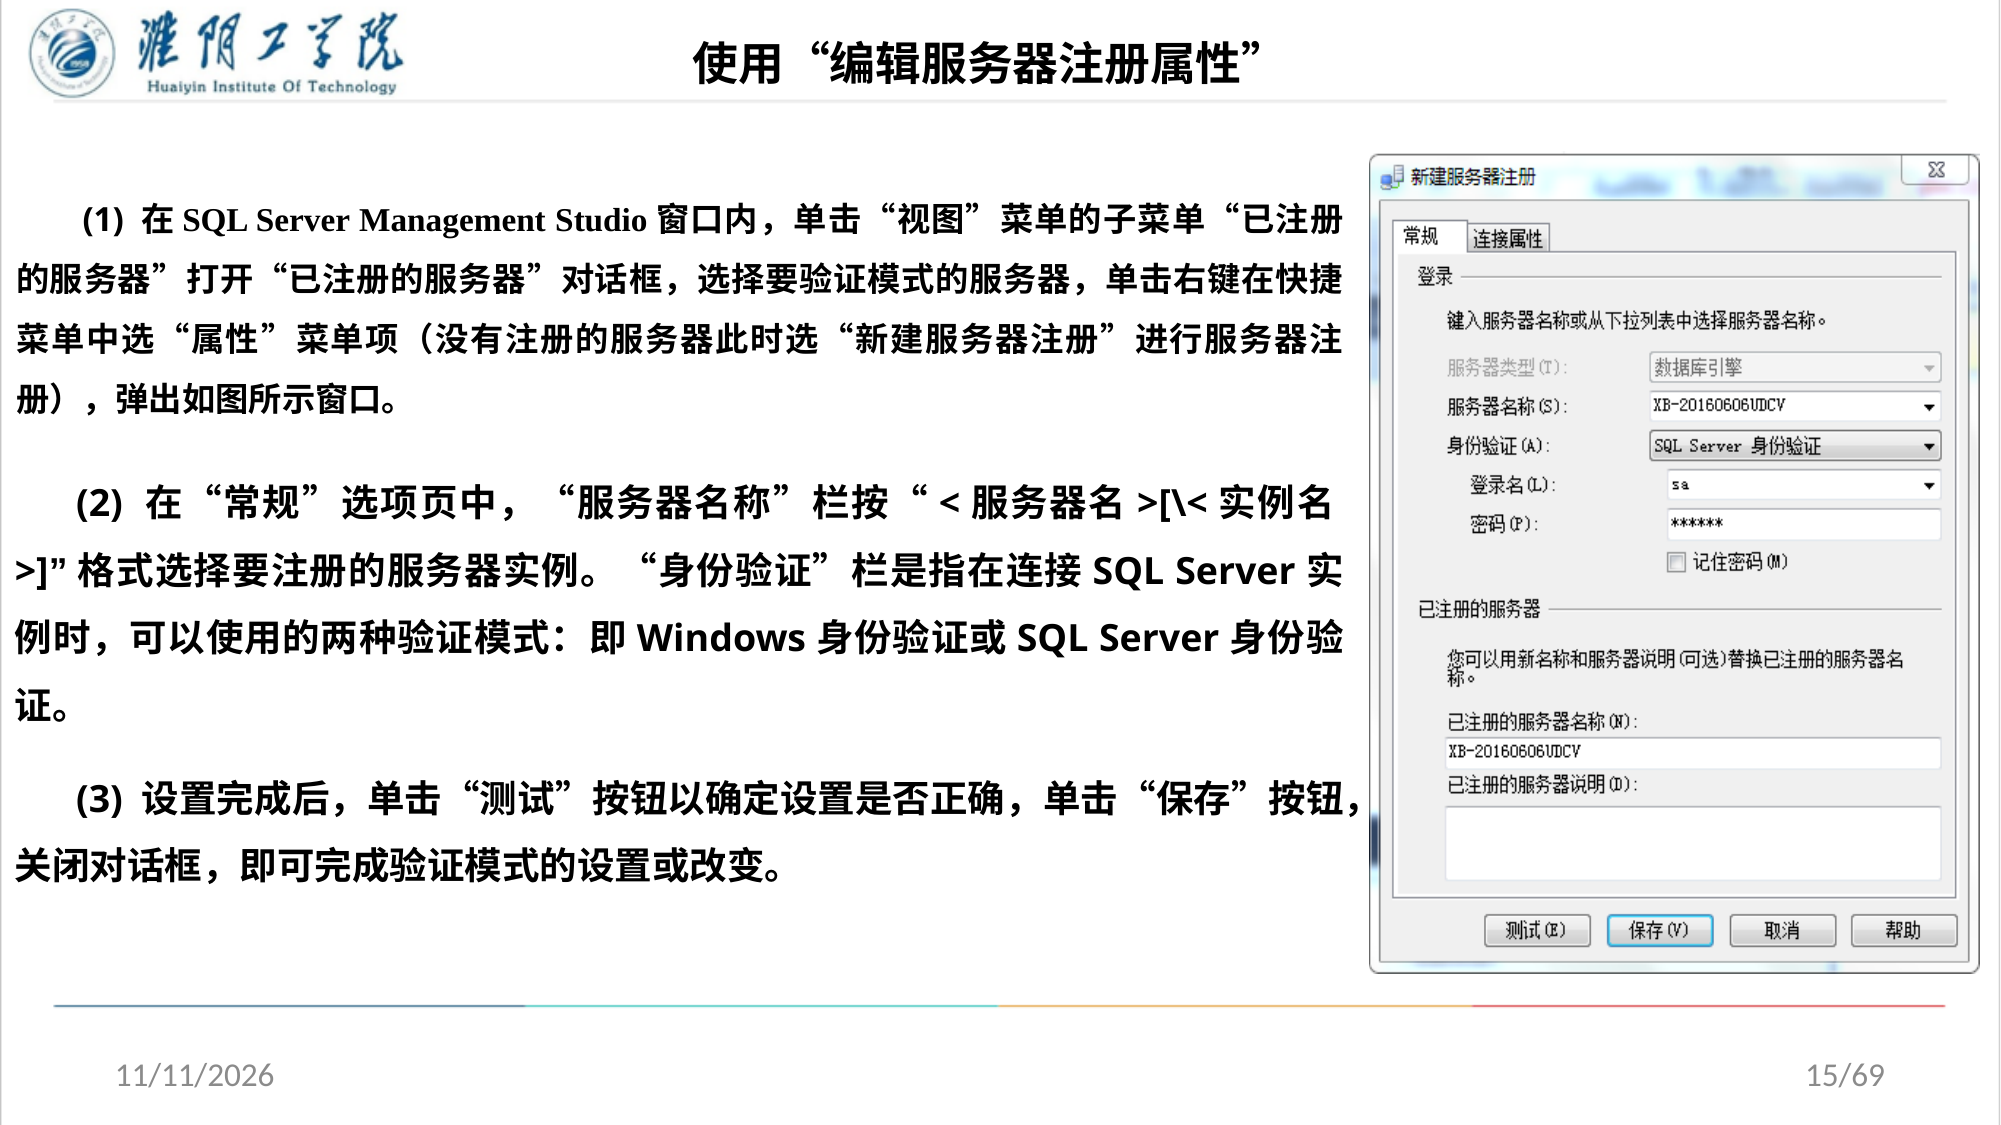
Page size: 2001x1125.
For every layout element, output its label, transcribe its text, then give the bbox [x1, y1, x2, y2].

list (1) 在SQL Server Management Studio窗口内，单击“视图”菜单的子菜单“已注册的服务器”打开“已注册的服务器”对话框，选择要验证模式的服务器，单击右键在快捷菜单中选“属性”菜单项（没有注册的服务器此时选“新建服务器注册”进行服务器注册），弹出如图所示窗口。 [0, 170, 1359, 431]
slide_number 15/69 [1433, 1042, 1900, 1103]
title 使用“编辑服务器注册属性” [326, 1, 1665, 122]
text_box (2) 在“常规”选项页中，“服务器名称”栏按“<服务器名>[\<实例名>]”格式选择要注册的服务器实例。“身份验证”栏是指在连接SQL Server实例时，可以使用的两种验证模式：即Windows身份验证或SQL Server身份验证。 (3) 设置完成后，单击“测试”按钮以确定设置是否正确，单击“保存”按钮，关闭对话框，即可完成验证模式的设置或改变。 [0, 449, 1359, 864]
picture [0, 0, 2001, 1125]
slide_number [99, 1042, 567, 1103]
